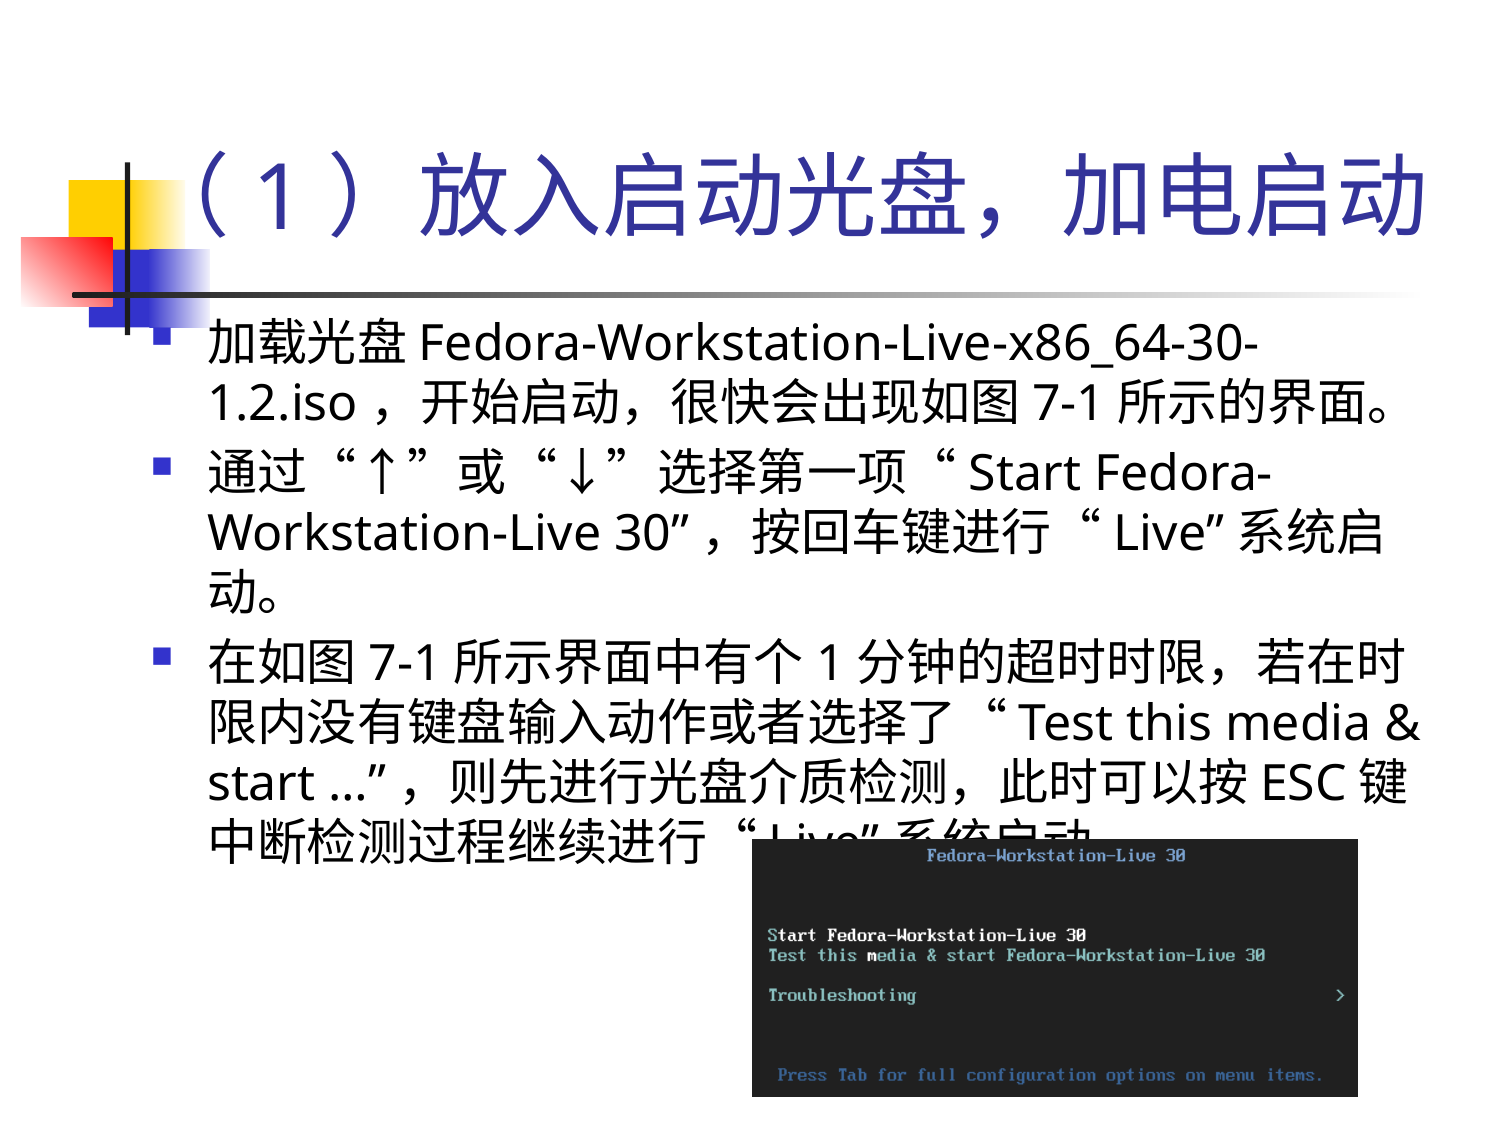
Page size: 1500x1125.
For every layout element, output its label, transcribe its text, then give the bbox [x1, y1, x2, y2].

picture [751, 839, 1358, 1097]
list 加载光盘Fedora-Workstation-Live-x86_64-30-1.2.iso，开始启动，很快会出现如图7-1所示的界面。 通过“↑”或“↓”选择第一项“Start Fedora-Workstation-Live 30”，按回车键进行“Live”系统启动。 在如图7-1所示界面中有个1分钟的超时时限，若在时限内没有键盘输入动作或者选择了“Test this media & start …”，则先进行光盘介质检测，此时可以按ESC键中断检测过程继续进行“Live”系统启动。 [135, 302, 1469, 1024]
title （1）放入启动光盘，加电启动 [123, 66, 1462, 256]
